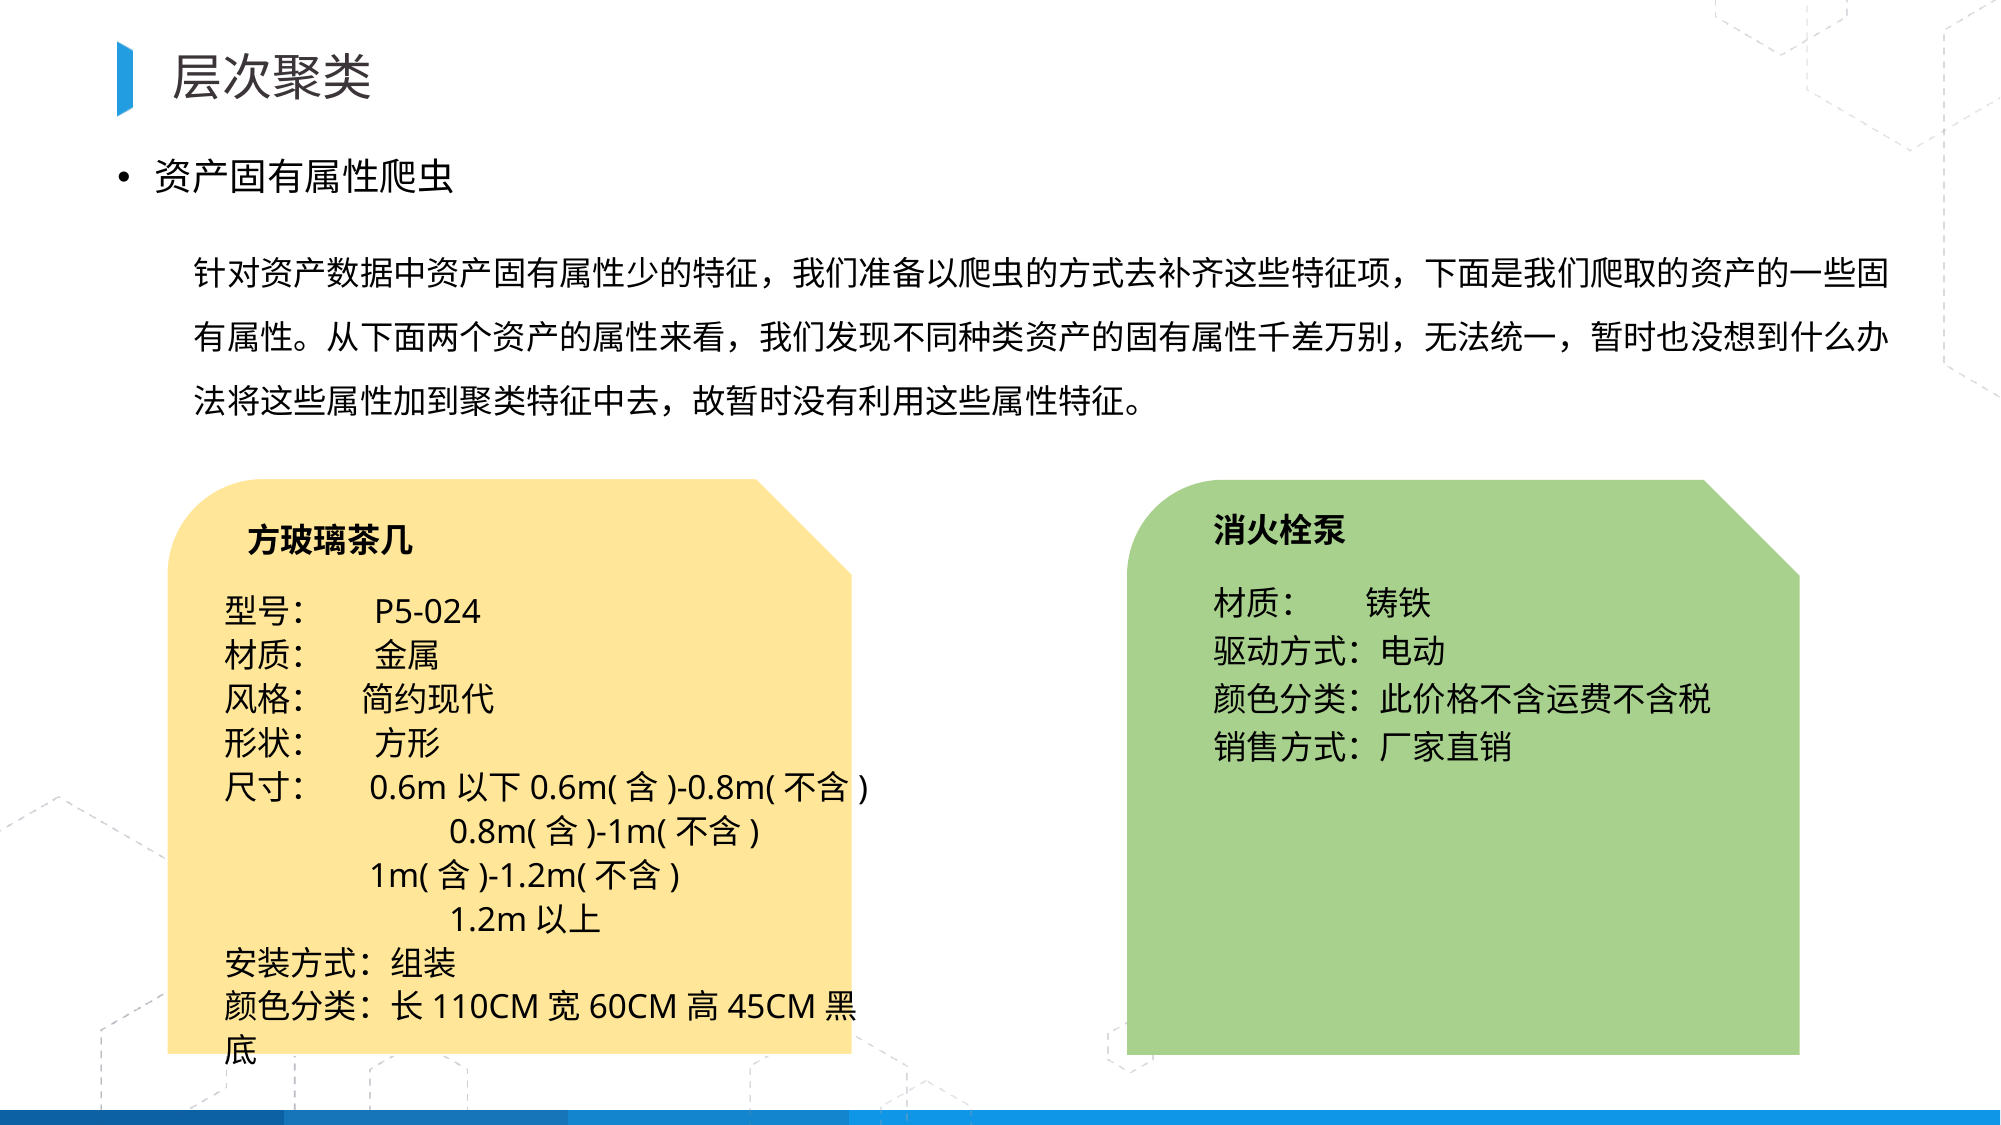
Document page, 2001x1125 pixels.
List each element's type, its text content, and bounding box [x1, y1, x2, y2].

text_box 消火栓泵 [1198, 501, 1556, 557]
text_box [165, 477, 854, 1056]
text_box 资产固有属性爬虫 [102, 151, 1026, 239]
text_box [1125, 478, 1801, 1056]
text_box 材质： 铸铁 驱动方式：电动 颜色分类：此价格不含运费不含税 销售方式：厂家直销 [1198, 567, 2000, 774]
title 层次聚类 [157, 34, 1089, 124]
picture [0, 0, 2001, 1125]
text_box 型号： P5-024 材质： 金属 风格： 简约现代 形状： 方形 尺寸： 0.6m以下0.6m(含)-0.8m(不含) 0.8m(含)-1m(不含) 1m(含)-1.2m(不含) 1.2m以上 安装方式：组装 颜色分类：长110CM宽60CM高45CM黑底 [209, 579, 890, 1077]
text_box 方玻璃茶几 [232, 511, 576, 567]
text_box 针对资产数据中资产固有属性少的特征，我们准备以爬虫的方式去补齐这些特征项，下面是我们爬取的资产的一些固有属性。从下面两个资产的属性来看，我们发现不同种类资产的固有属性千差万别，无法统一，暂时也没想到什么办法将这些属性加到聚类特征中去，故暂时没有利用这些属性特征。 [179, 220, 1933, 427]
